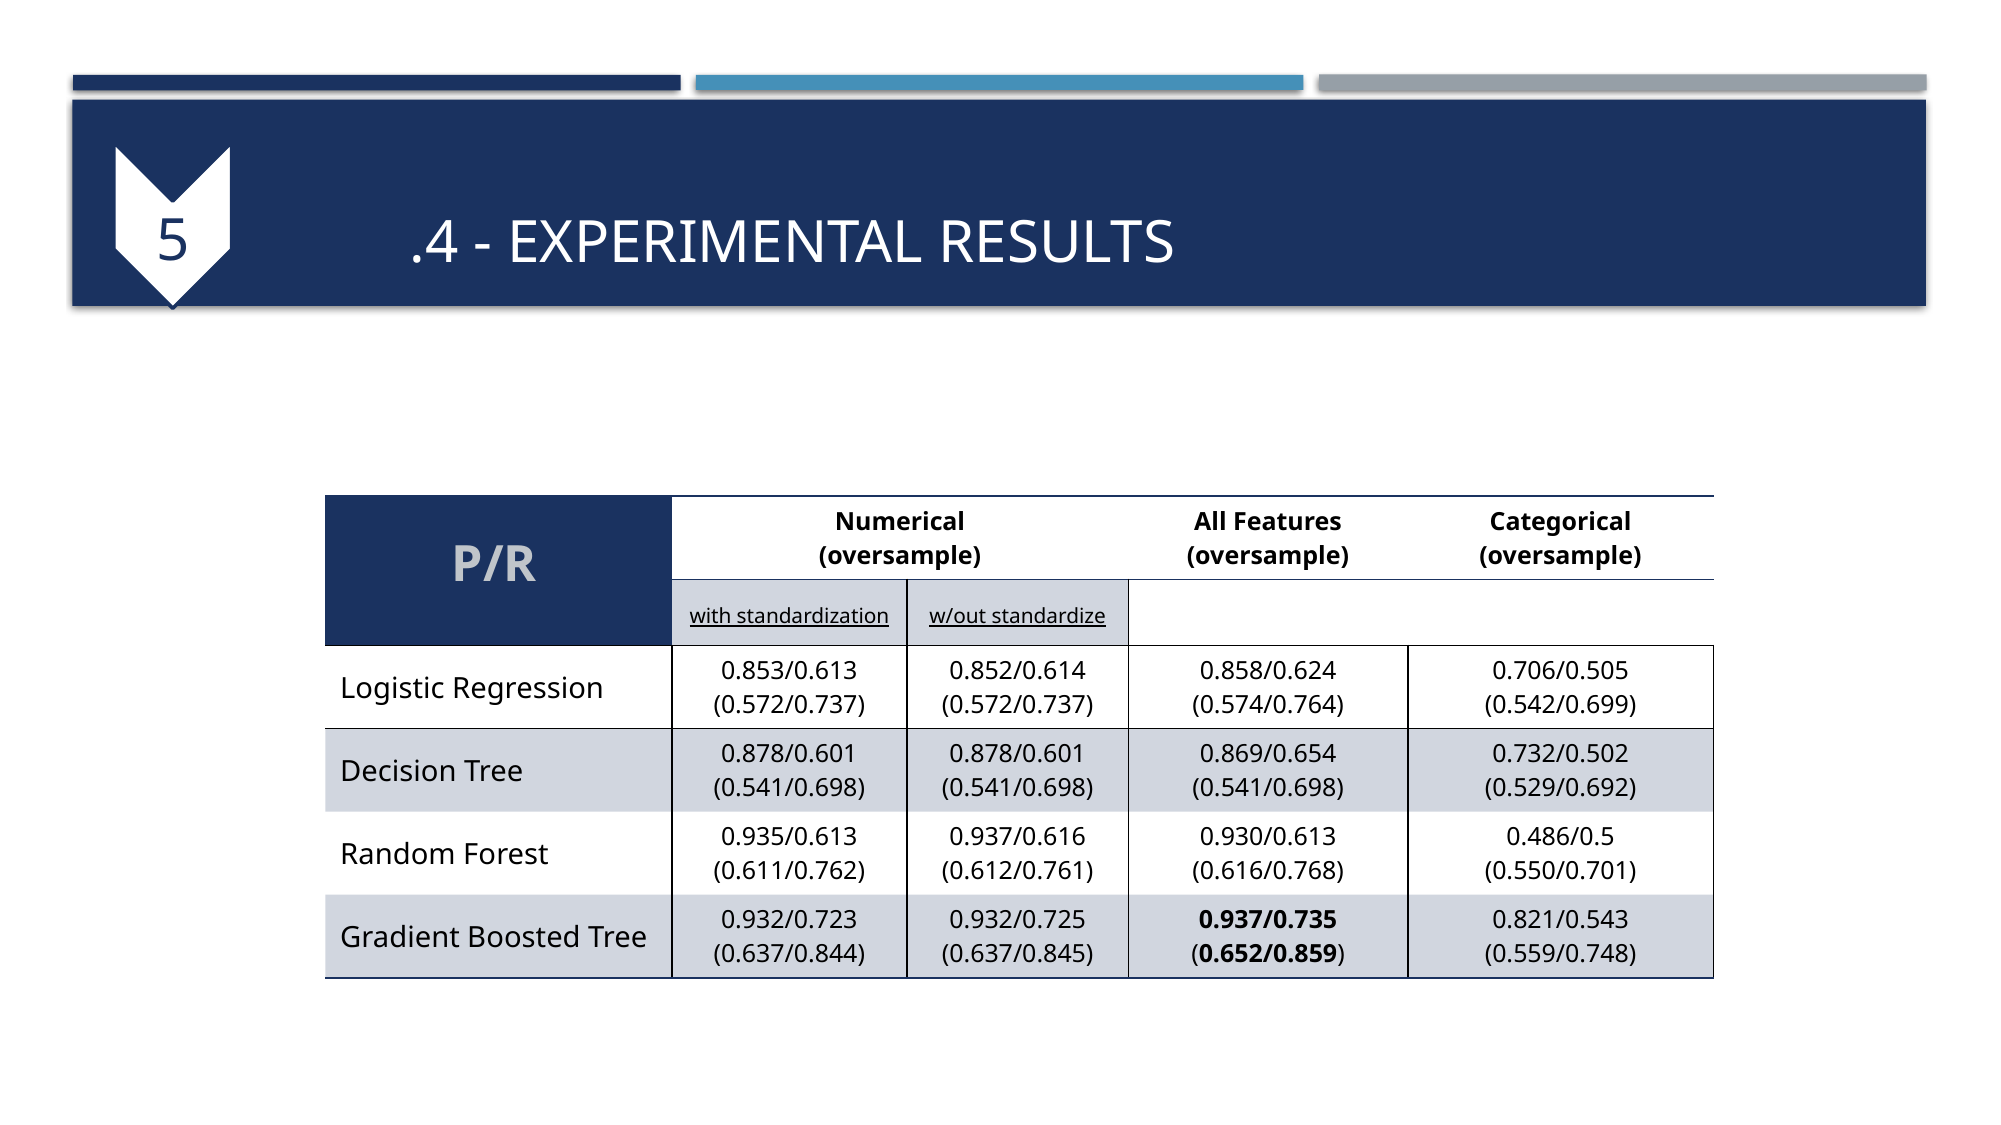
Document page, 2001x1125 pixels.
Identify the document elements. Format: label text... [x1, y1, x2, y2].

table_cell 0.937/0.616 (0.612/0.761) [908, 812, 1128, 895]
table_cell Logistic Regression [325, 646, 671, 728]
table_cell Random Forest [325, 812, 671, 895]
table_header Numerical (oversample) [672, 497, 1129, 579]
table_cell 0.937/0.735 (0.652/0.859) [1129, 895, 1407, 977]
table_cell 0.852/0.614 (0.572/0.737) [908, 646, 1128, 728]
table_cell 0.878/0.601 (0.541/0.698) [908, 729, 1128, 812]
table_cell 0.935/0.613 (0.611/0.762) [673, 812, 906, 895]
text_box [113, 141, 233, 309]
table_cell 0.732/0.502 (0.529/0.692) [1409, 729, 1713, 812]
table_header Categorical (oversample) [1408, 497, 1714, 579]
table_cell 0.932/0.725 (0.637/0.845) [908, 895, 1128, 977]
table_header All Features (oversample) [1129, 497, 1408, 579]
table_cell Decision Tree [325, 729, 671, 812]
table_cell 0.858/0.624 (0.574/0.764) [1129, 646, 1407, 728]
table_cell 0.821/0.543 (0.559/0.748) [1409, 895, 1713, 977]
table_cell 0.869/0.654 (0.541/0.698) [1129, 729, 1407, 812]
table_cell 0.706/0.505 (0.542/0.699) [1409, 646, 1713, 728]
table_cell w/out standardize [908, 580, 1128, 645]
title .4 - EXPERIMENTAL RESULTS [94, 119, 1904, 282]
table_cell 0.853/0.613 (0.572/0.737) [673, 646, 906, 728]
table_cell [1408, 580, 1714, 645]
table_cell Gradient Boosted Tree [325, 895, 671, 977]
table_cell [325, 580, 672, 645]
table_cell 0.930/0.613 (0.616/0.768) [1129, 812, 1407, 895]
table_cell 0.486/0.5 (0.550/0.701) [1409, 812, 1713, 895]
table_cell [1129, 580, 1408, 645]
table_cell with standardization [672, 580, 906, 645]
table_cell 0.932/0.723 (0.637/0.844) [673, 895, 906, 977]
table_cell 0.878/0.601 (0.541/0.698) [673, 729, 906, 812]
table_header [325, 497, 672, 579]
text_box P/R [347, 524, 643, 600]
